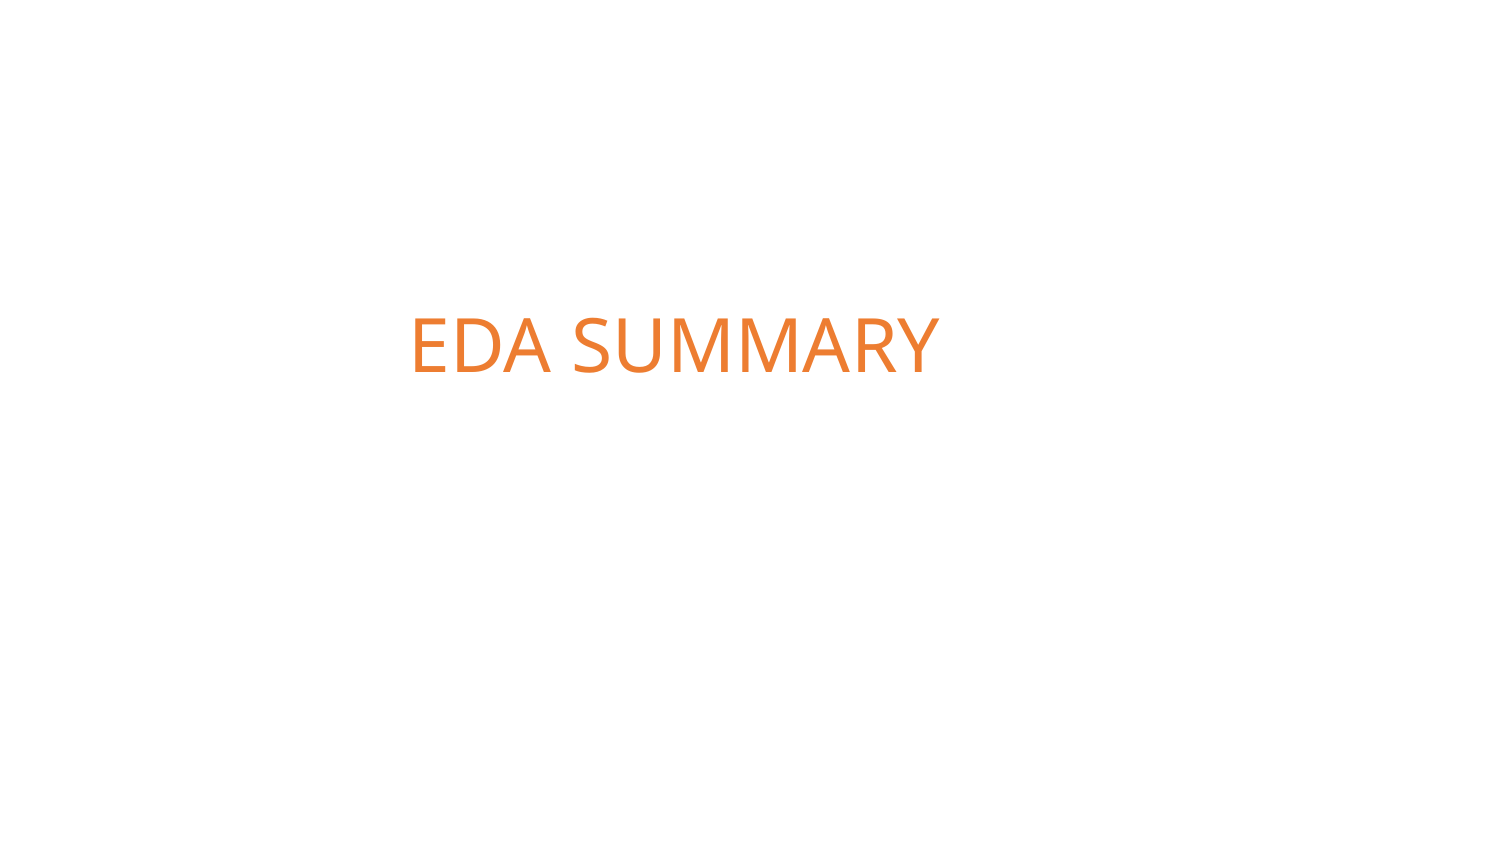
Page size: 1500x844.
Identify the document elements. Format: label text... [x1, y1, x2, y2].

text_box EDA SUMMARY [397, 291, 1148, 393]
